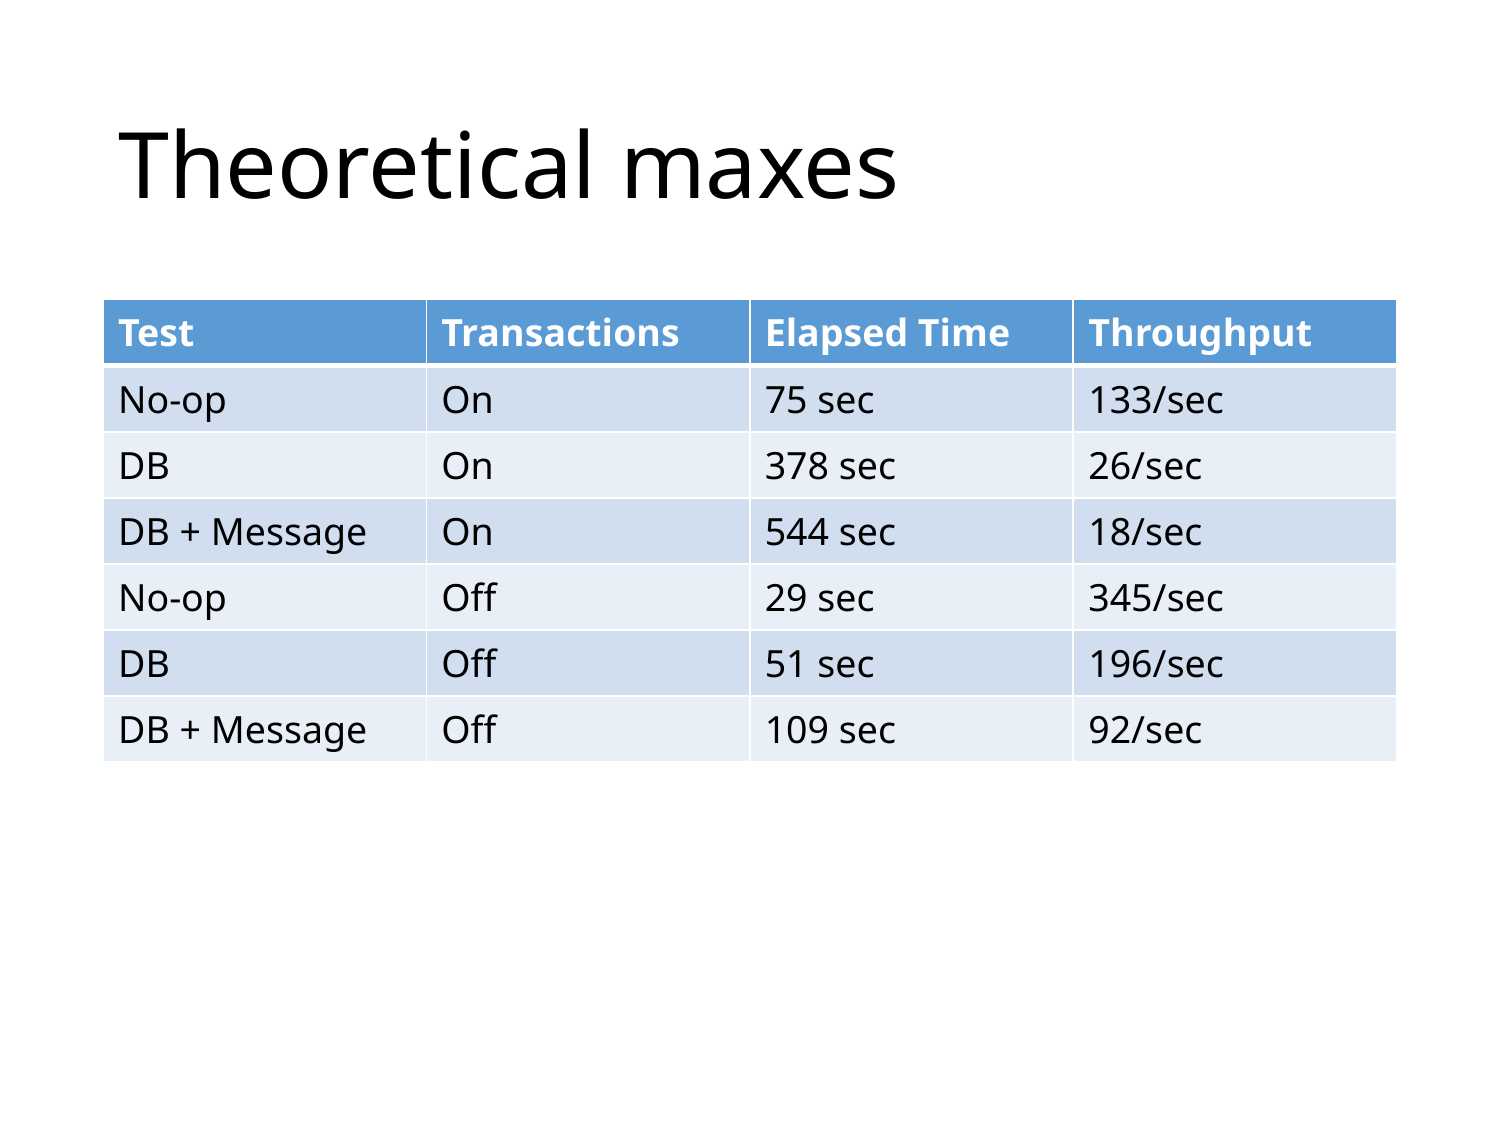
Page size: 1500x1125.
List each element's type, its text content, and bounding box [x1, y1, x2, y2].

table_cell 378 sec [751, 433, 1072, 497]
table_cell On [427, 433, 749, 497]
table_cell 92/sec [1074, 697, 1396, 761]
title Theoretical maxes [103, 59, 1397, 278]
table_header Transactions [427, 300, 749, 363]
table_cell DB [104, 433, 426, 497]
table_header Test [104, 300, 426, 363]
table_cell 18/sec [1074, 499, 1396, 563]
table_header Elapsed Time [751, 300, 1072, 363]
table_cell 109 sec [751, 697, 1072, 761]
table_header Throughput [1074, 300, 1396, 363]
table_cell 345/sec [1074, 565, 1396, 629]
table_cell 133/sec [1074, 368, 1396, 431]
table_cell Off [427, 565, 749, 629]
table_cell DB [104, 631, 426, 695]
table_cell No-op [104, 368, 426, 431]
table_cell 51 sec [751, 631, 1072, 695]
table_cell Off [427, 631, 749, 695]
table_cell On [427, 368, 749, 431]
table_cell 26/sec [1074, 433, 1396, 497]
table_cell DB + Message [104, 697, 426, 761]
table_cell 29 sec [751, 565, 1072, 629]
table_cell No-op [104, 565, 426, 629]
table_cell 544 sec [751, 499, 1072, 563]
table_cell 75 sec [751, 368, 1072, 431]
table_cell 196/sec [1074, 631, 1396, 695]
table_cell Off [427, 697, 749, 761]
table_cell On [427, 499, 749, 563]
table_cell DB + Message [104, 499, 426, 563]
